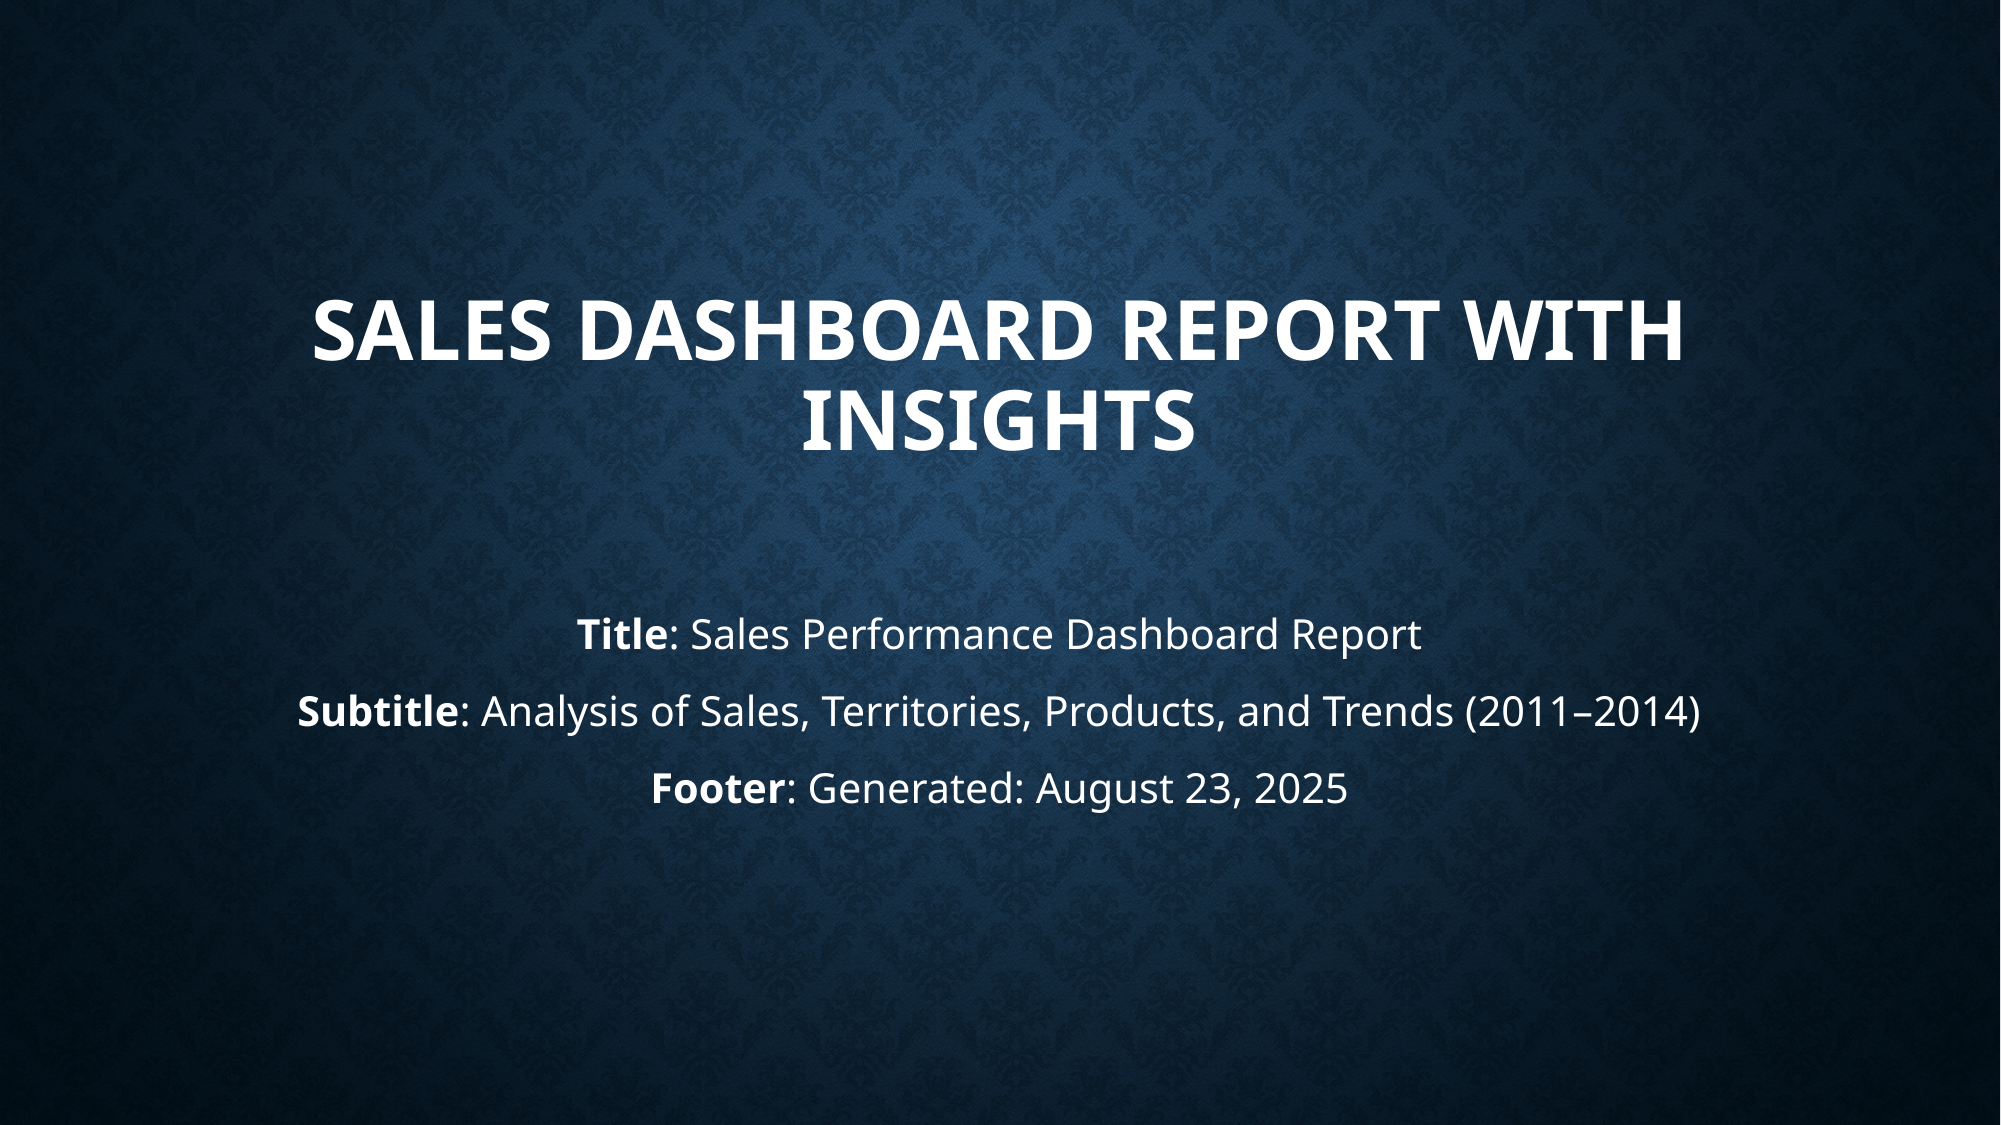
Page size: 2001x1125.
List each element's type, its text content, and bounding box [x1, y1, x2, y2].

title Sales Dashboard Report with Insights [261, 184, 1739, 576]
subtitle Title: Sales Performance Dashboard Report Subtitle: Analysis of Sales, Territories, Products, and Trends (2011–2014) Footer: Generated: August 23, 2025 [261, 590, 1739, 863]
